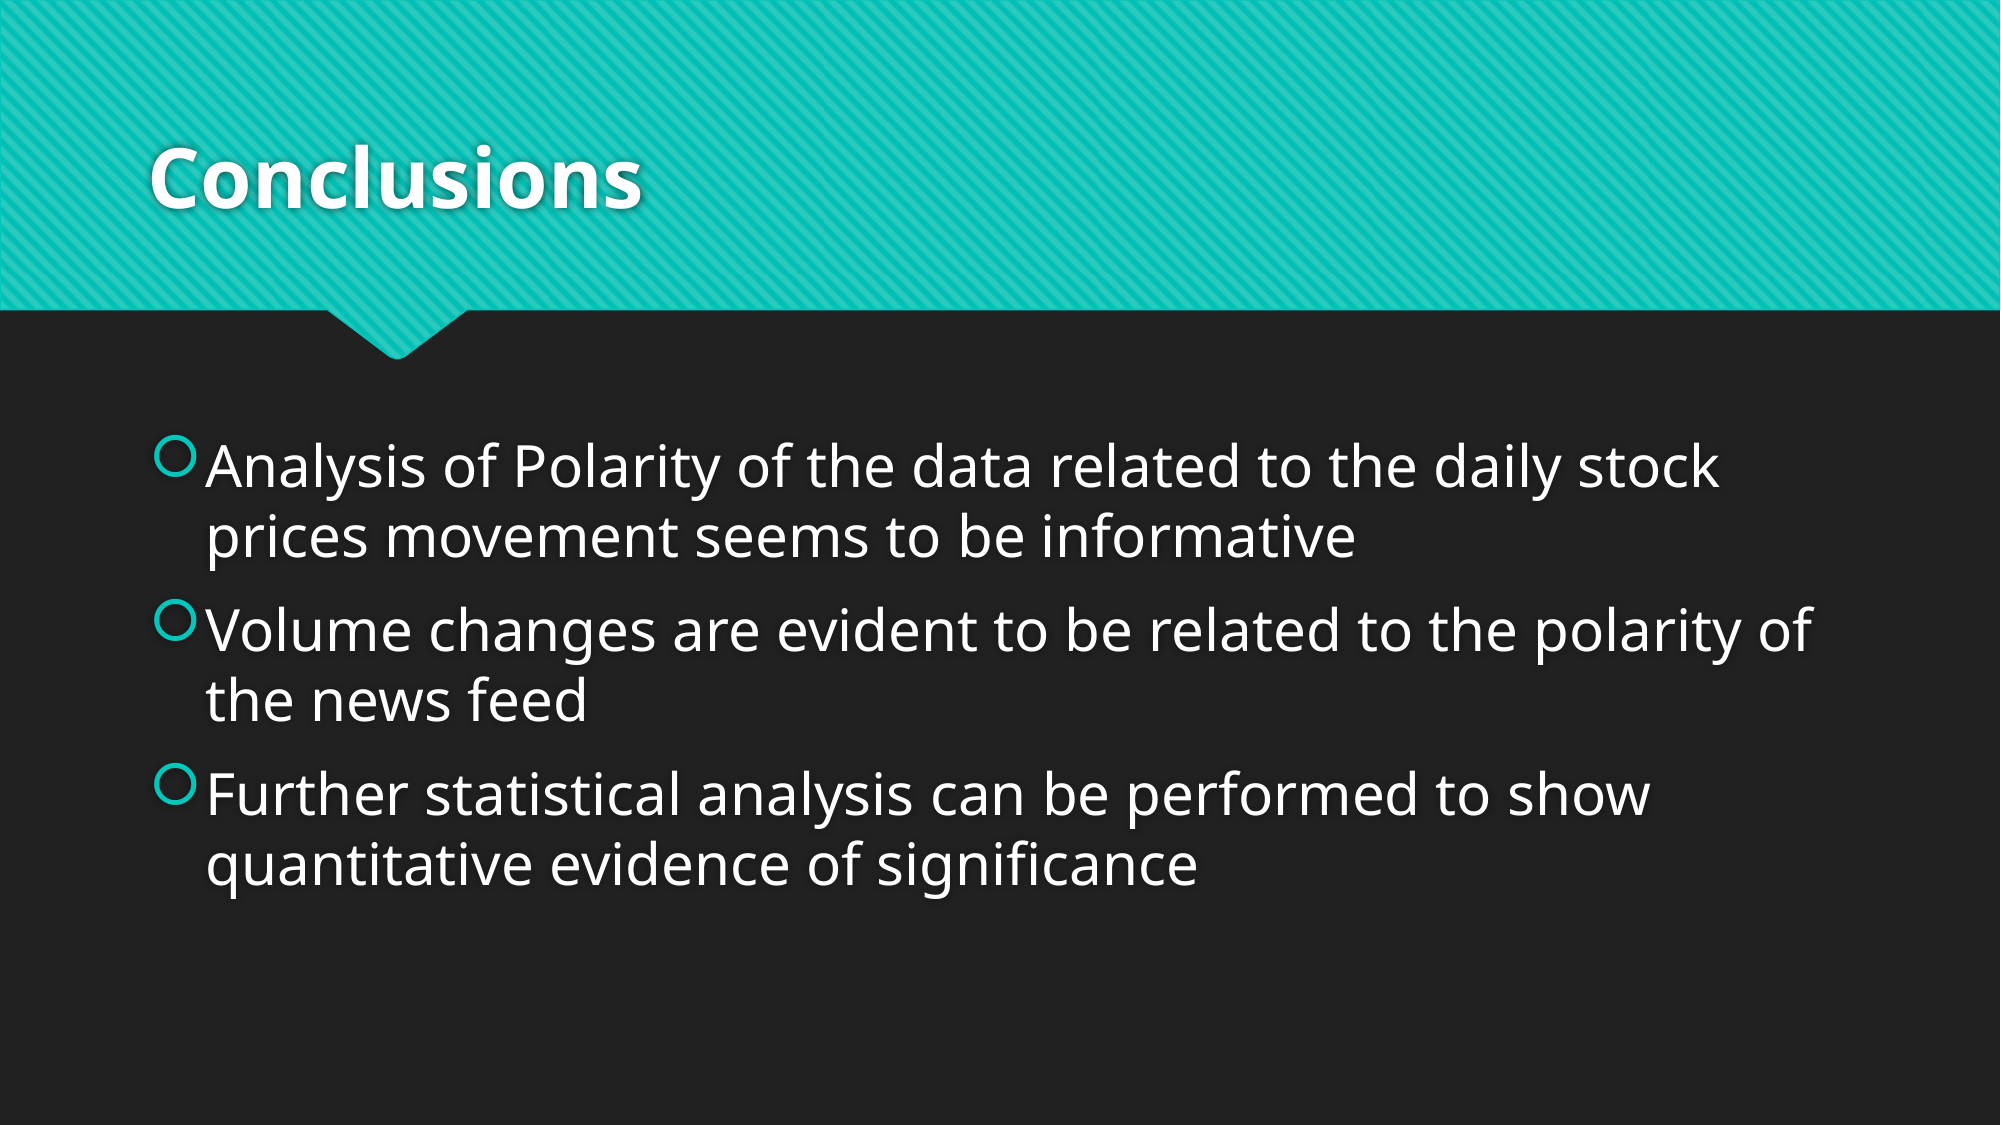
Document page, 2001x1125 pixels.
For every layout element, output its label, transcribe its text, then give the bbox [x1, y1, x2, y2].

title Conclusions [132, 73, 1868, 233]
list Analysis of Polarity of the data related to the daily stock prices movement seems to be informative Volume changes are evident to be related to the polarity of the news feed Further statistical analysis can be performed to show quantitative evidence of significance [134, 364, 1866, 962]
